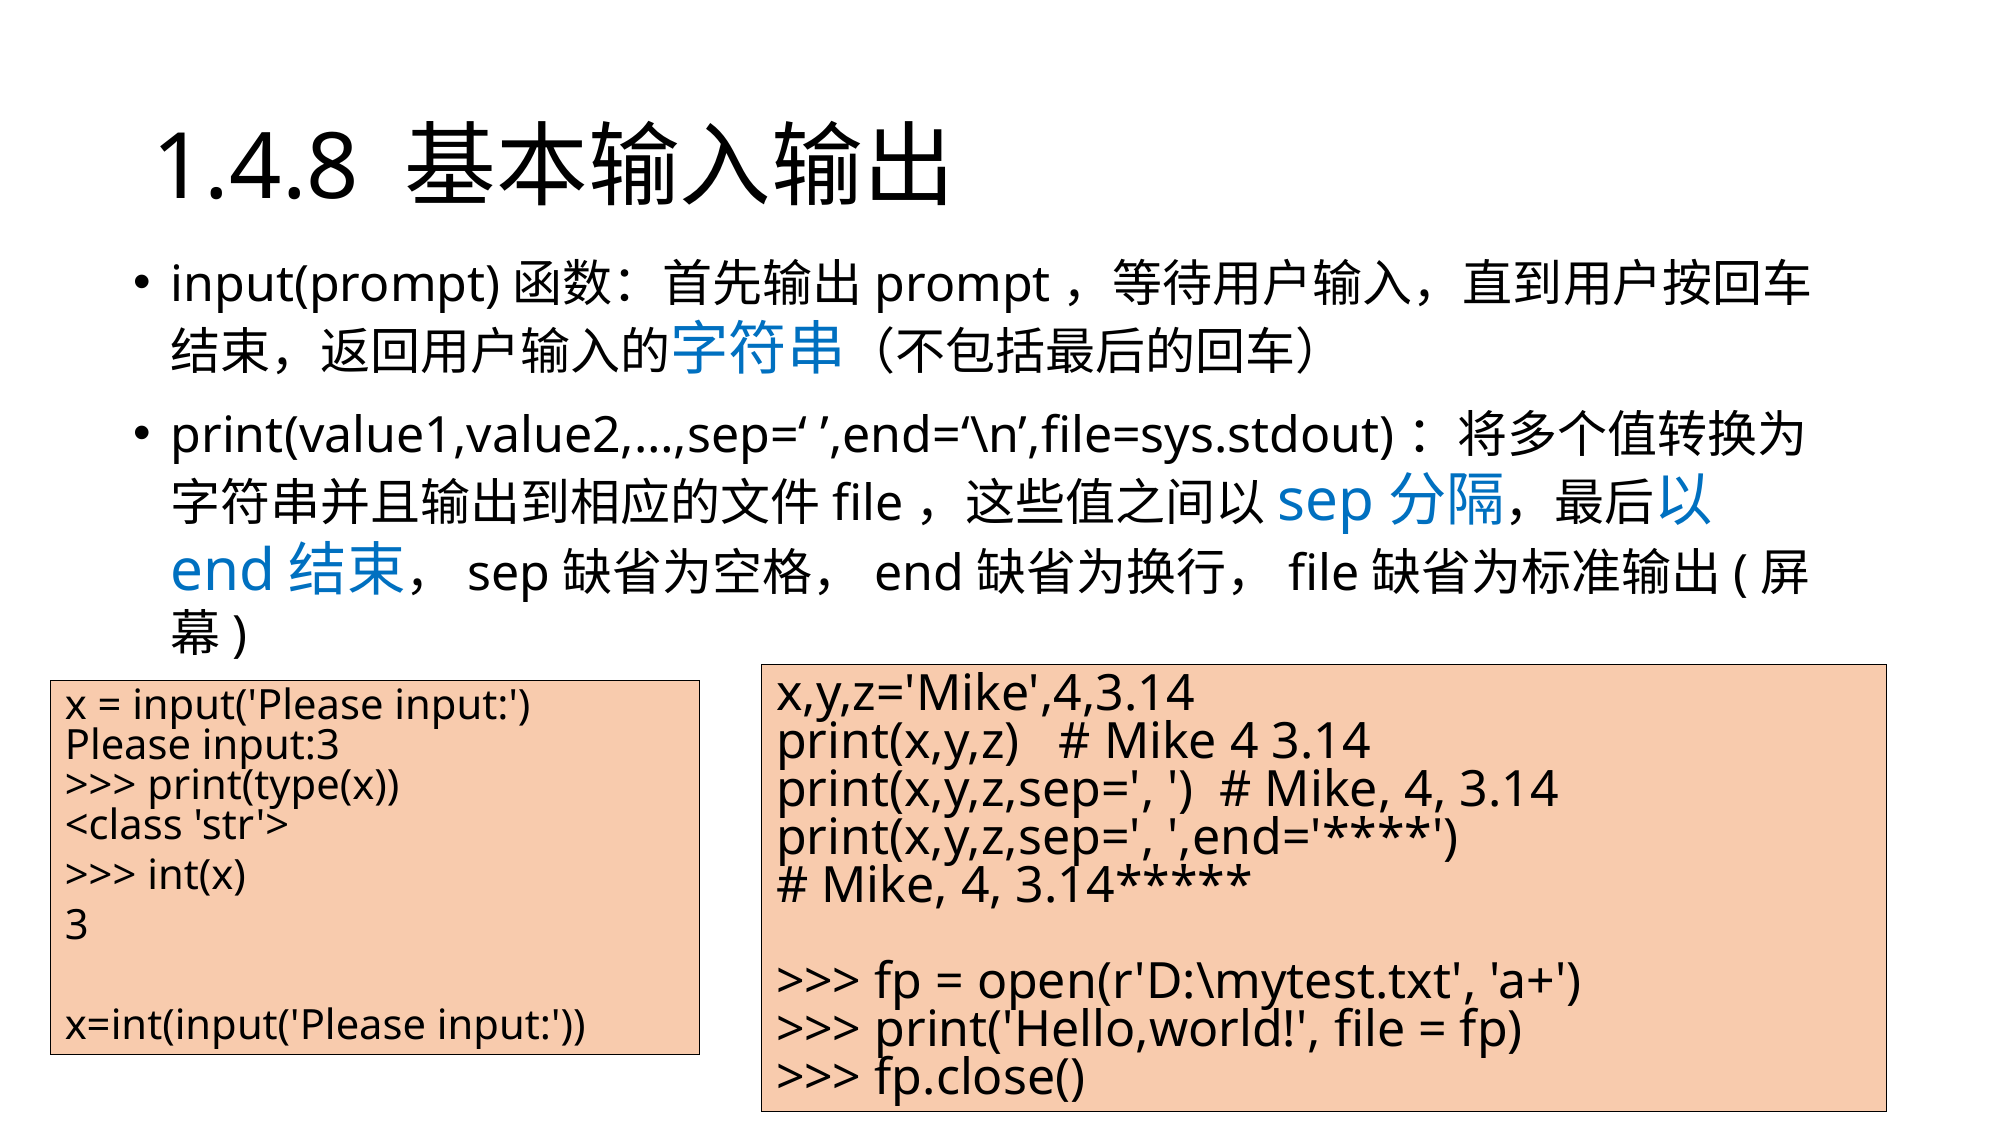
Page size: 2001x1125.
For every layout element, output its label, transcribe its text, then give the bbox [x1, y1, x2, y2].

title 1.4.8 基本输入输出 [137, 59, 1863, 278]
list input(prompt)函数：首先输出prompt，等待用户输入，直到用户按回车结束，返回用户输入的字符串（不包括最后的回车） print(value1,value2,…,sep=‘ ’,end=‘\n’,file=sys.stdout)：将多个值转换为字符串并且输出到相应的文件file，这些值之间以sep分隔，最后以end结束，sep缺省为空格，end缺省为换行，file缺省为标准输出(屏幕) [118, 243, 1843, 958]
text_box x = input('Please input:') Please input:3 >>> print(type(x)) <class 'str'> >>> int(x) 3 x=int(input('Please input:')) [50, 680, 700, 1055]
text_box x,y,z='Mike',4,3.14 print(x,y,z) # Mike 4 3.14 print(x,y,z,sep=', ') # Mike, 4, 3.14 print(x,y,z,sep=', ',end='****') # Mike, 4, 3.14***** >>> fp = open(r'D:\mytest.txt', 'a+') >>> print('Hello,world!', file = fp) >>> fp.close() [761, 664, 1887, 1112]
